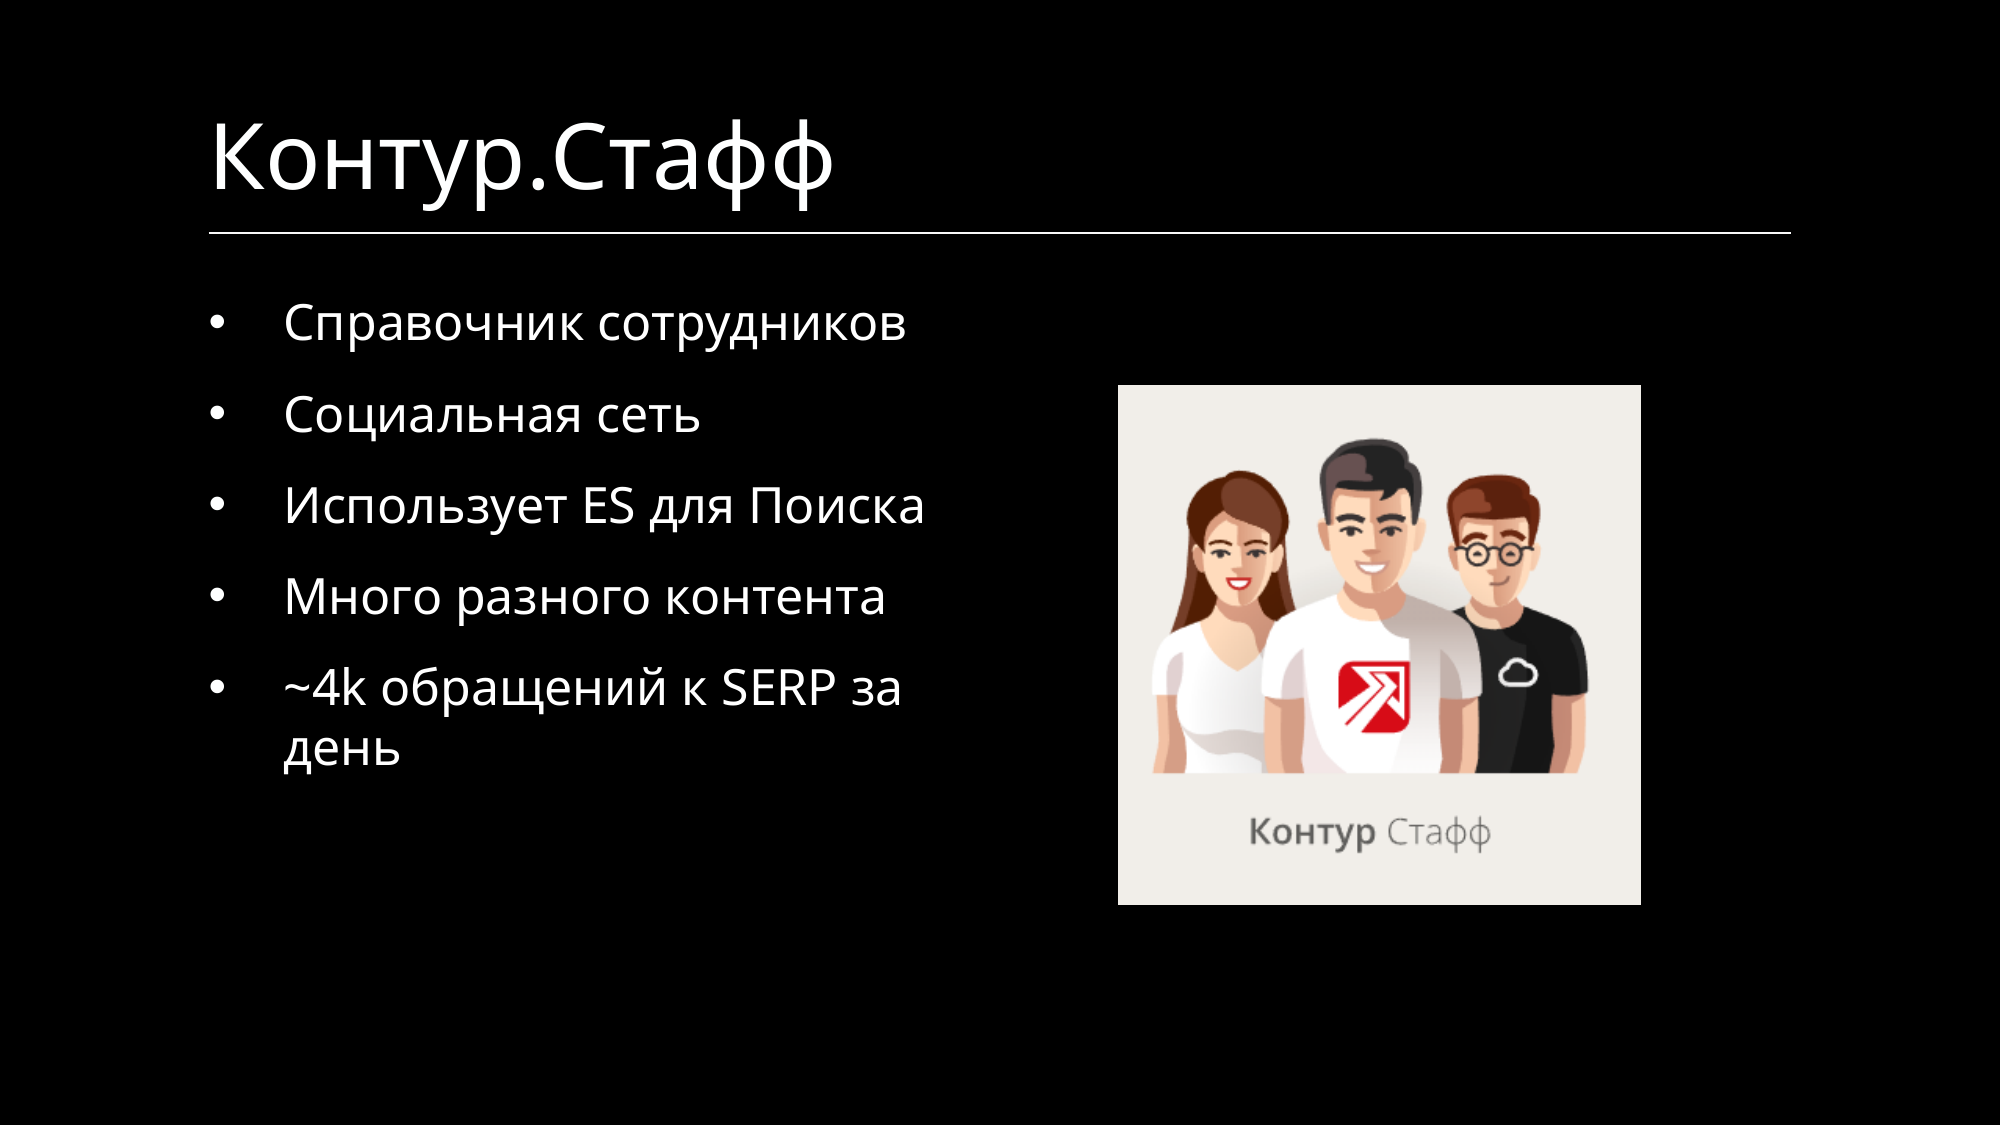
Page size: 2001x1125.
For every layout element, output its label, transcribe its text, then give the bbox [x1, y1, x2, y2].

title Контур.Стафф [208, 54, 1792, 232]
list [1117, 385, 1641, 905]
list Справочник сотрудников Социальная сеть Использует ES для Поиска Много разного контента ~4k обращений к SERP за день [208, 290, 977, 1012]
